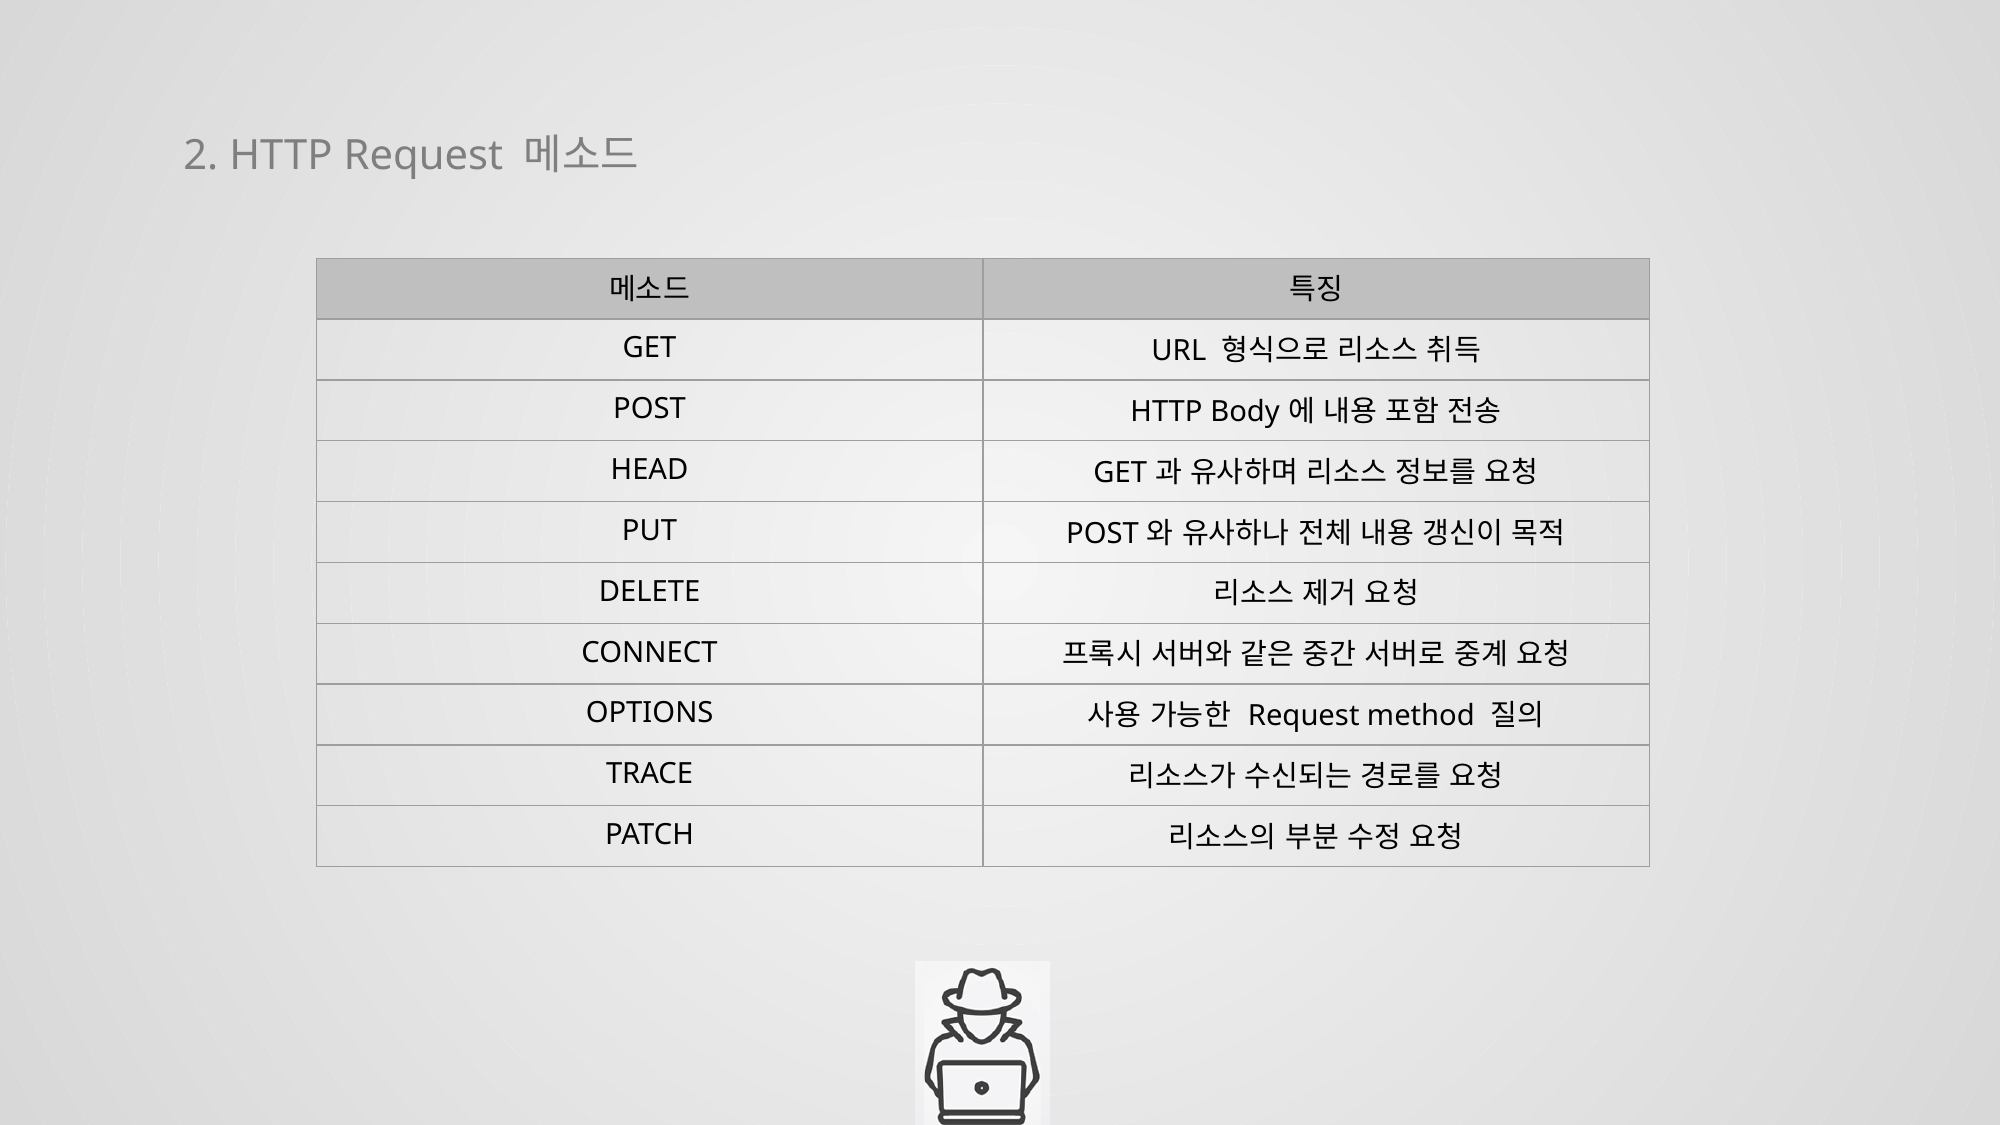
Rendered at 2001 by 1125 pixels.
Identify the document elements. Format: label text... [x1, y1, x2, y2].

picture [915, 960, 1051, 1125]
table_header 메소드 [317, 259, 982, 318]
table_cell 리소스의 부분 수정 요청 [984, 806, 1649, 866]
table_cell DELETE [317, 563, 982, 623]
table_cell PUT [317, 502, 982, 562]
table_cell PATCH [317, 806, 982, 866]
table_cell 사용 가능한 Request method 질의 [984, 685, 1649, 744]
table_cell 리소스가 수신되는 경로를 요청 [984, 746, 1649, 805]
table_cell URL 형식으로 리소스 취득 [984, 320, 1649, 379]
table_cell GET [317, 320, 982, 379]
table_cell 프록시 서버와 같은 중간 서버로 중계 요청 [984, 624, 1649, 683]
table_cell OPTIONS [317, 685, 982, 744]
table_cell GET과 유사하며 리소스 정보를 요청 [984, 441, 1649, 501]
table_cell TRACE [317, 746, 982, 805]
table_header 특징 [984, 259, 1649, 318]
text_box 2. HTTP Request 메소드 [168, 119, 1105, 211]
table_cell HEAD [317, 441, 982, 501]
table_cell POST [317, 381, 982, 440]
table_cell 리소스 제거 요청 [984, 563, 1649, 623]
table_cell POST와 유사하나 전체 내용 갱신이 목적 [984, 502, 1649, 562]
table_cell CONNECT [317, 624, 982, 683]
table_cell HTTP Body에 내용 포함 전송 [984, 381, 1649, 440]
